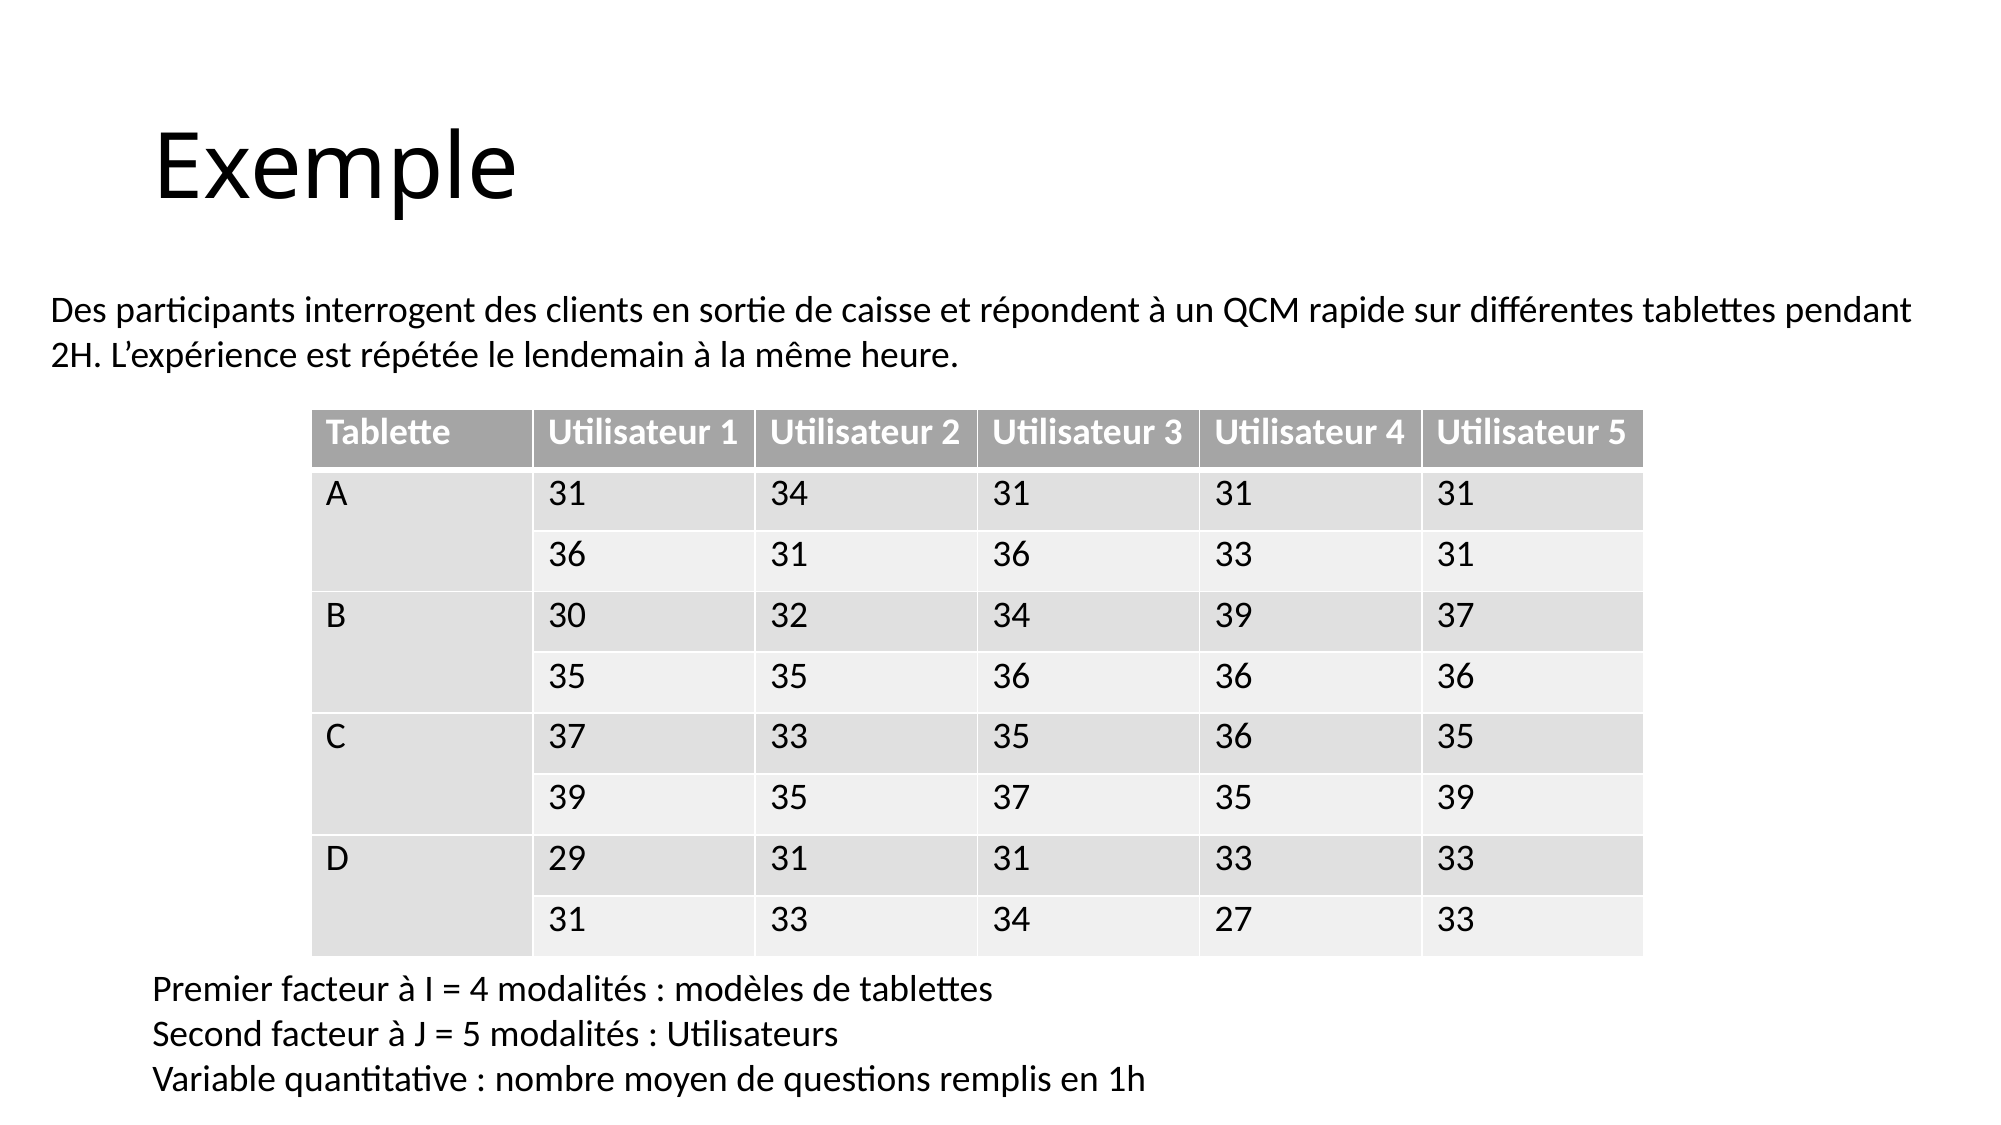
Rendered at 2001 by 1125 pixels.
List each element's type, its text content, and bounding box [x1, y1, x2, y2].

table_cell 33 [1423, 836, 1643, 895]
table_cell 31 [1200, 473, 1421, 530]
table_cell C [312, 714, 532, 834]
table_cell 36 [978, 653, 1199, 712]
table_cell 33 [1200, 532, 1421, 591]
table_cell 36 [1200, 714, 1421, 773]
table_cell 27 [1200, 897, 1421, 956]
table_cell 34 [978, 592, 1199, 651]
table_cell 31 [1423, 532, 1643, 591]
table_cell 31 [756, 836, 977, 895]
table_cell 39 [534, 775, 754, 834]
table_cell 31 [534, 897, 754, 956]
table_cell 32 [756, 592, 977, 651]
table_cell 33 [1200, 836, 1421, 895]
table_cell B [312, 592, 532, 712]
table_cell 35 [1423, 714, 1643, 773]
table_cell 35 [756, 775, 977, 834]
table_cell 36 [1200, 653, 1421, 712]
table_cell 33 [1423, 897, 1643, 956]
table_cell 31 [1423, 473, 1643, 530]
table_cell 37 [534, 714, 754, 773]
table_cell 31 [978, 836, 1199, 895]
title Exemple [137, 59, 1863, 277]
table_cell 37 [1423, 592, 1643, 651]
table_header Utilisateur 3 [978, 410, 1199, 467]
table_cell 35 [978, 714, 1199, 773]
table_cell 37 [978, 775, 1199, 834]
text_box Premier facteur à I = 4 modalités : modèles de tablettes Second facteur à J = 5 modalités : Utilisateurs Variable quantitative : nombre moyen de questions remplis en 1h [137, 956, 1645, 1107]
table_cell 30 [534, 592, 754, 651]
table_cell 31 [534, 473, 754, 530]
table_header Utilisateur 5 [1423, 410, 1643, 467]
table_cell 35 [756, 653, 977, 712]
table_cell 39 [1200, 592, 1421, 651]
table_cell D [312, 836, 532, 956]
table_cell 35 [534, 653, 754, 712]
table_header Utilisateur 1 [534, 410, 754, 467]
table_cell 34 [978, 897, 1199, 956]
table_cell 35 [1200, 775, 1421, 834]
table_header Tablette [312, 410, 532, 467]
table_header Utilisateur 2 [756, 410, 977, 467]
table_cell A [312, 473, 532, 591]
table_cell 36 [534, 532, 754, 591]
table_header Utilisateur 4 [1200, 410, 1421, 467]
table_cell 36 [978, 532, 1199, 591]
table_cell 33 [756, 714, 977, 773]
table_cell 31 [978, 473, 1199, 530]
table_cell 31 [756, 532, 977, 591]
text_box Des participants interrogent des clients en sortie de caisse et répondent à un QCM rapide sur différentes tablettes pendant 2H. L’expérience est répétée le lendemain à la même heure. [35, 277, 1965, 382]
table_cell 34 [756, 473, 977, 530]
table_cell 33 [756, 897, 977, 956]
table_cell 39 [1423, 775, 1643, 834]
table_cell 36 [1423, 653, 1643, 712]
table_cell 29 [534, 836, 754, 895]
